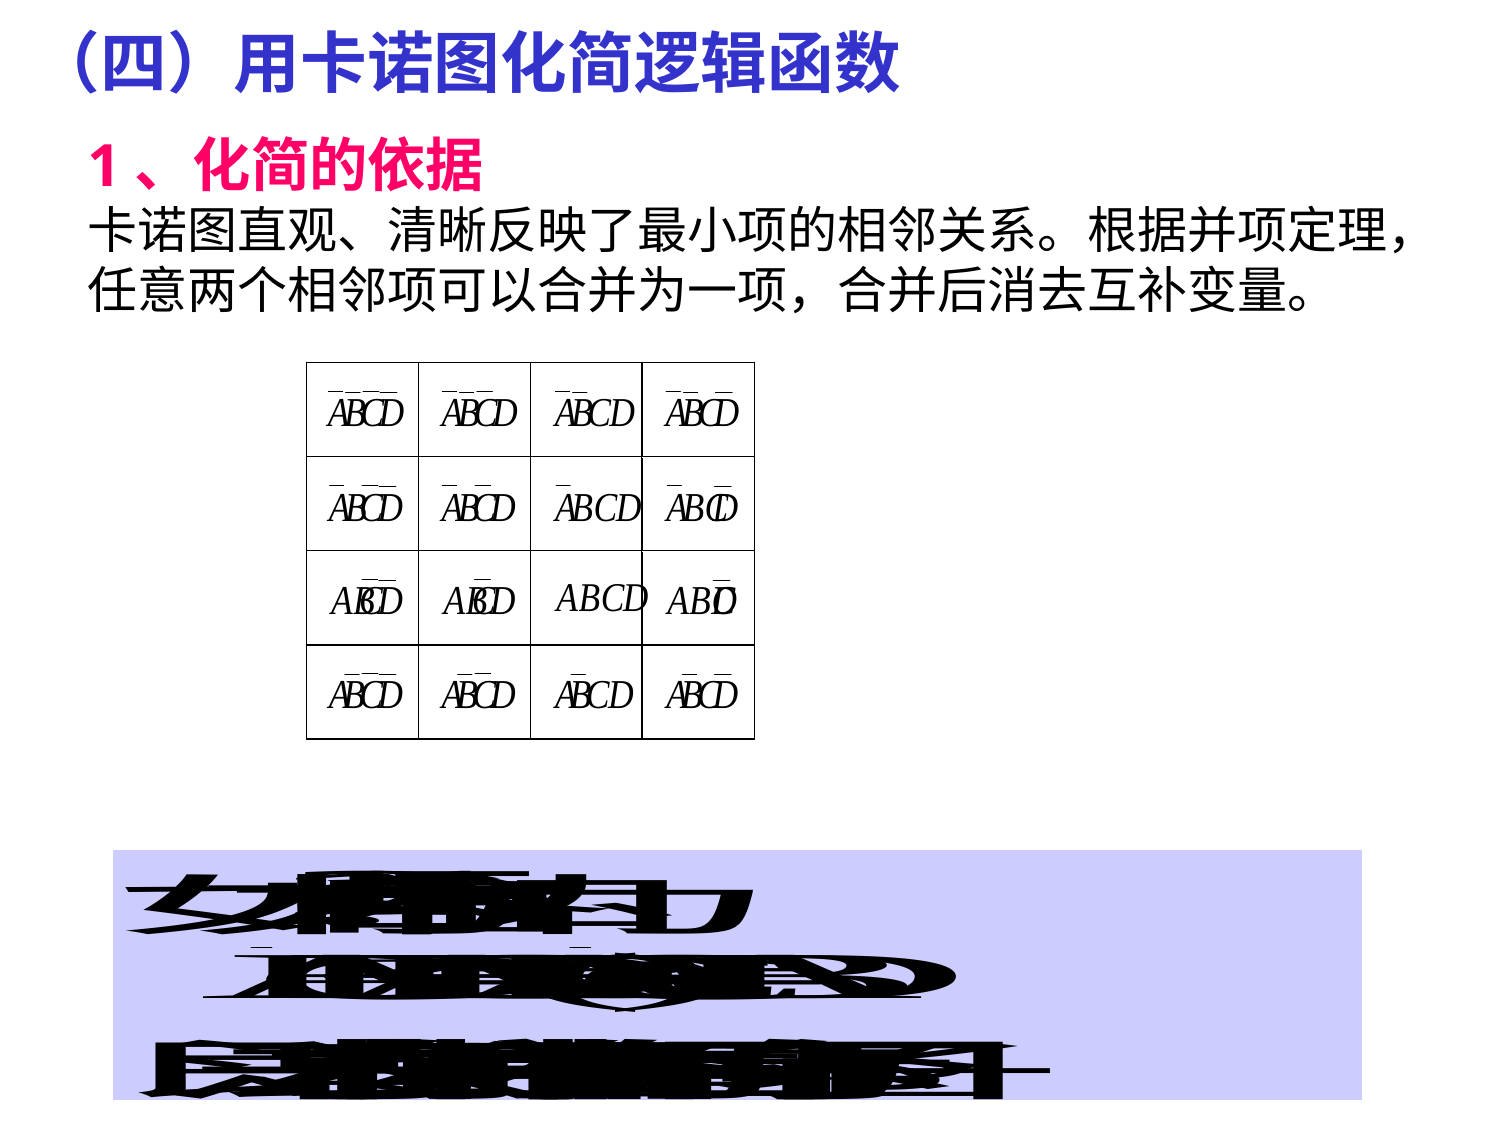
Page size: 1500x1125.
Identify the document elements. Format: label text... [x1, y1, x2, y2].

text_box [112, 849, 1363, 1100]
text_box （四）用卡诺图化简逻辑函数 [18, 12, 1432, 108]
text_box 1、化简的依据 卡诺图直观、清晰反映了最小项的相邻关系。根据并项定理，任意两个相邻项可以合并为一项，合并后消去互补变量。 [72, 120, 1438, 326]
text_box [293, 361, 1157, 781]
